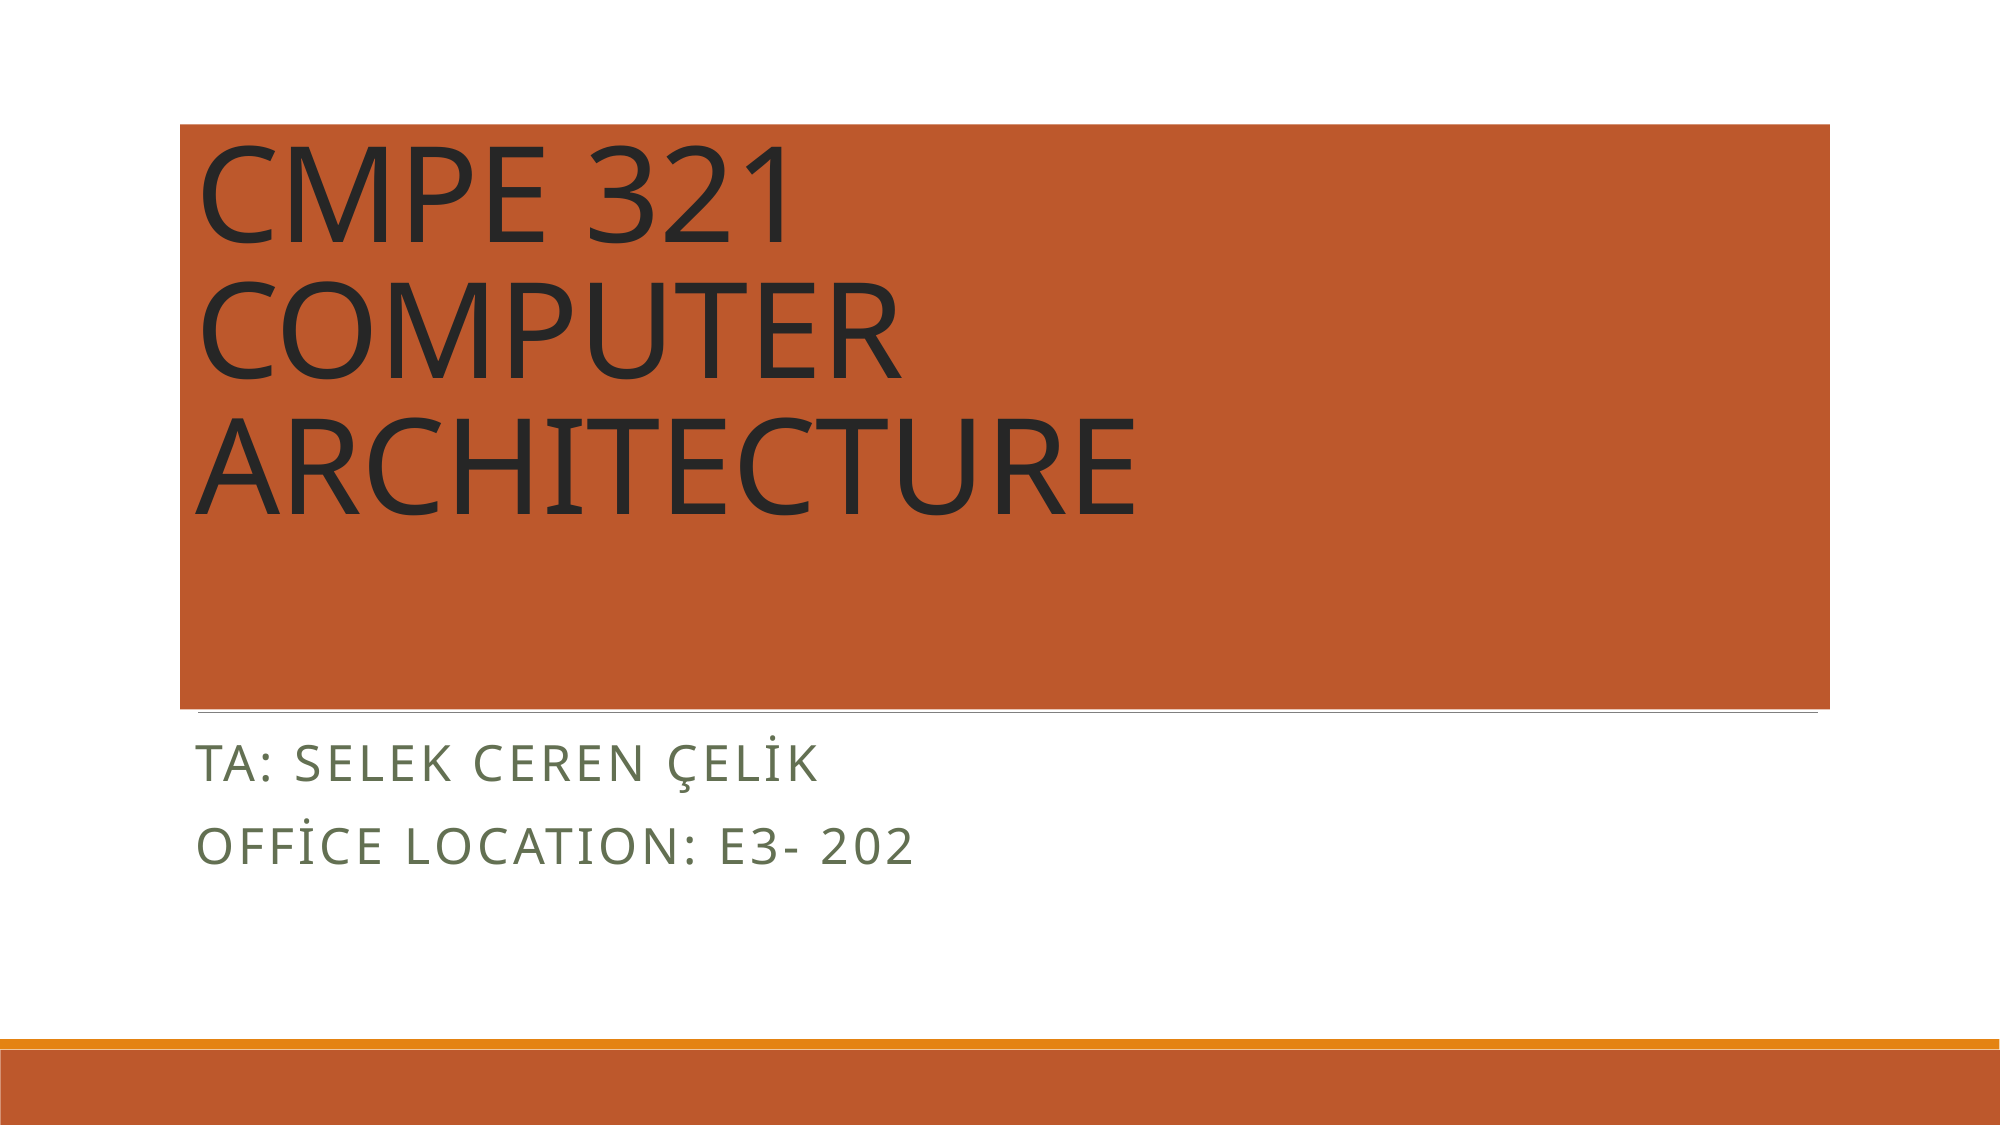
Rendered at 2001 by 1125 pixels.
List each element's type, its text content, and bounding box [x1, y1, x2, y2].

subtitle TA: Selek Ceren Çelik Office LocatIon: E3- 202 [180, 730, 1831, 919]
title CMPE 321 COMPUTER ARCHITECTURE [180, 124, 1830, 710]
